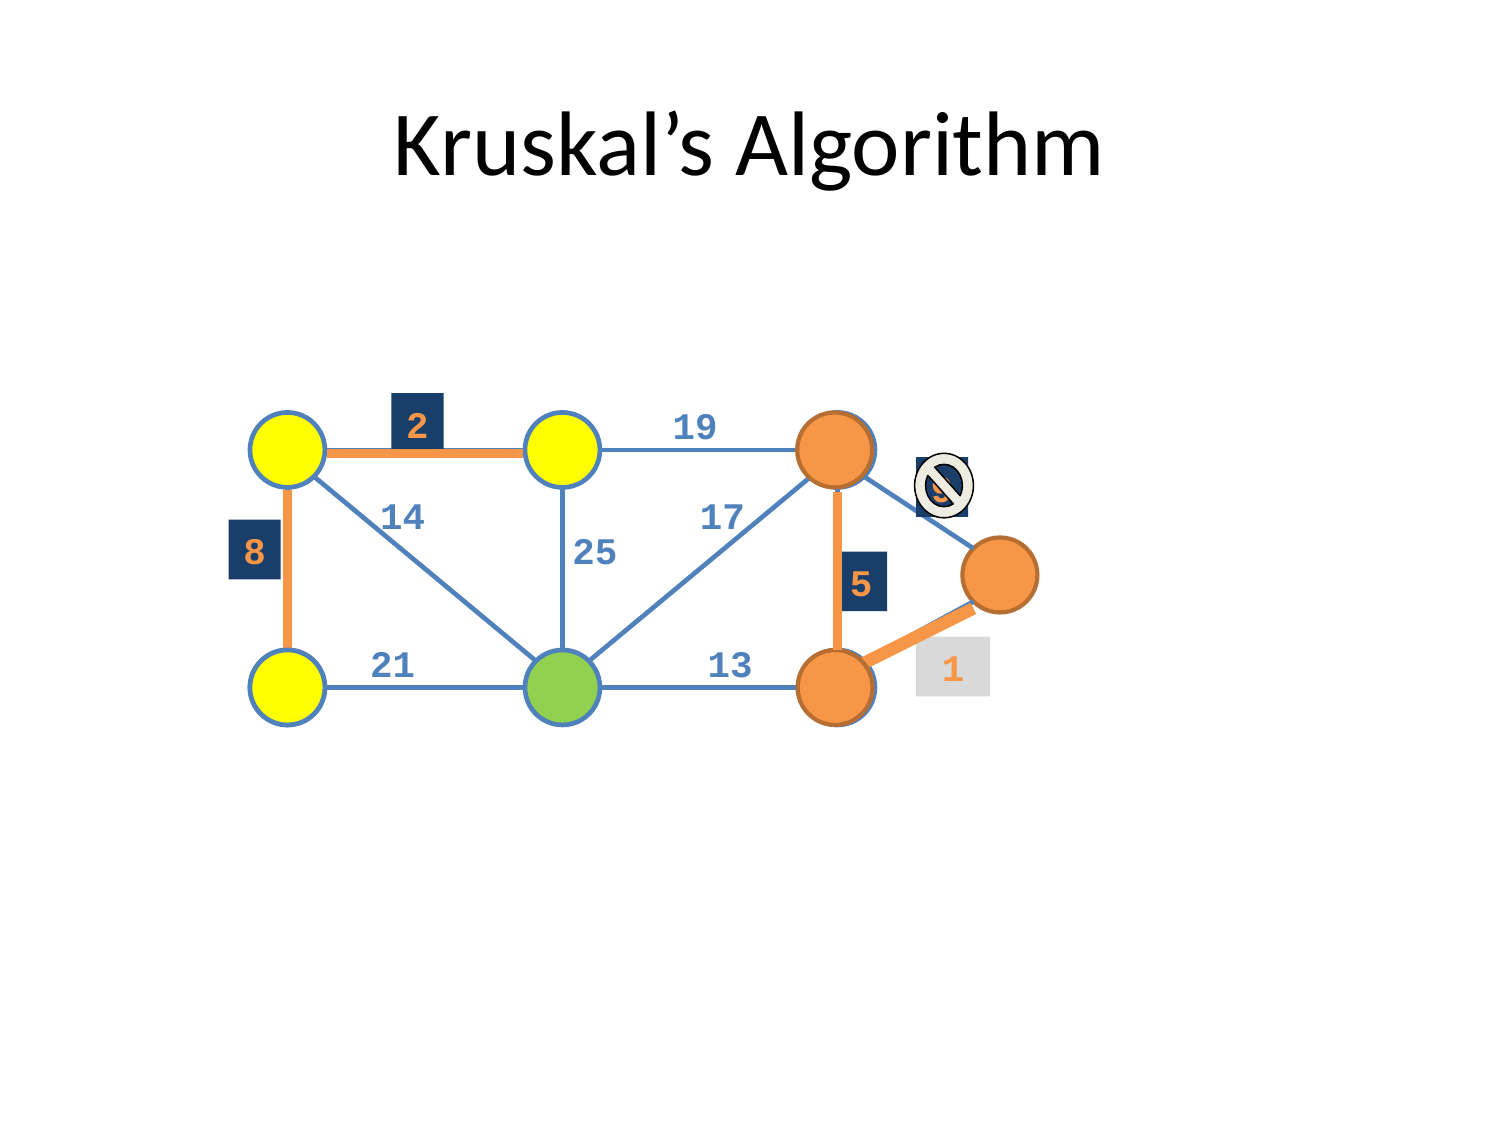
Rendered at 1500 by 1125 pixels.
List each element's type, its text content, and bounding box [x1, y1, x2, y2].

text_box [863, 608, 974, 664]
title Kruskal’s Algorithm [75, 45, 1425, 233]
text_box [227, 392, 1038, 726]
